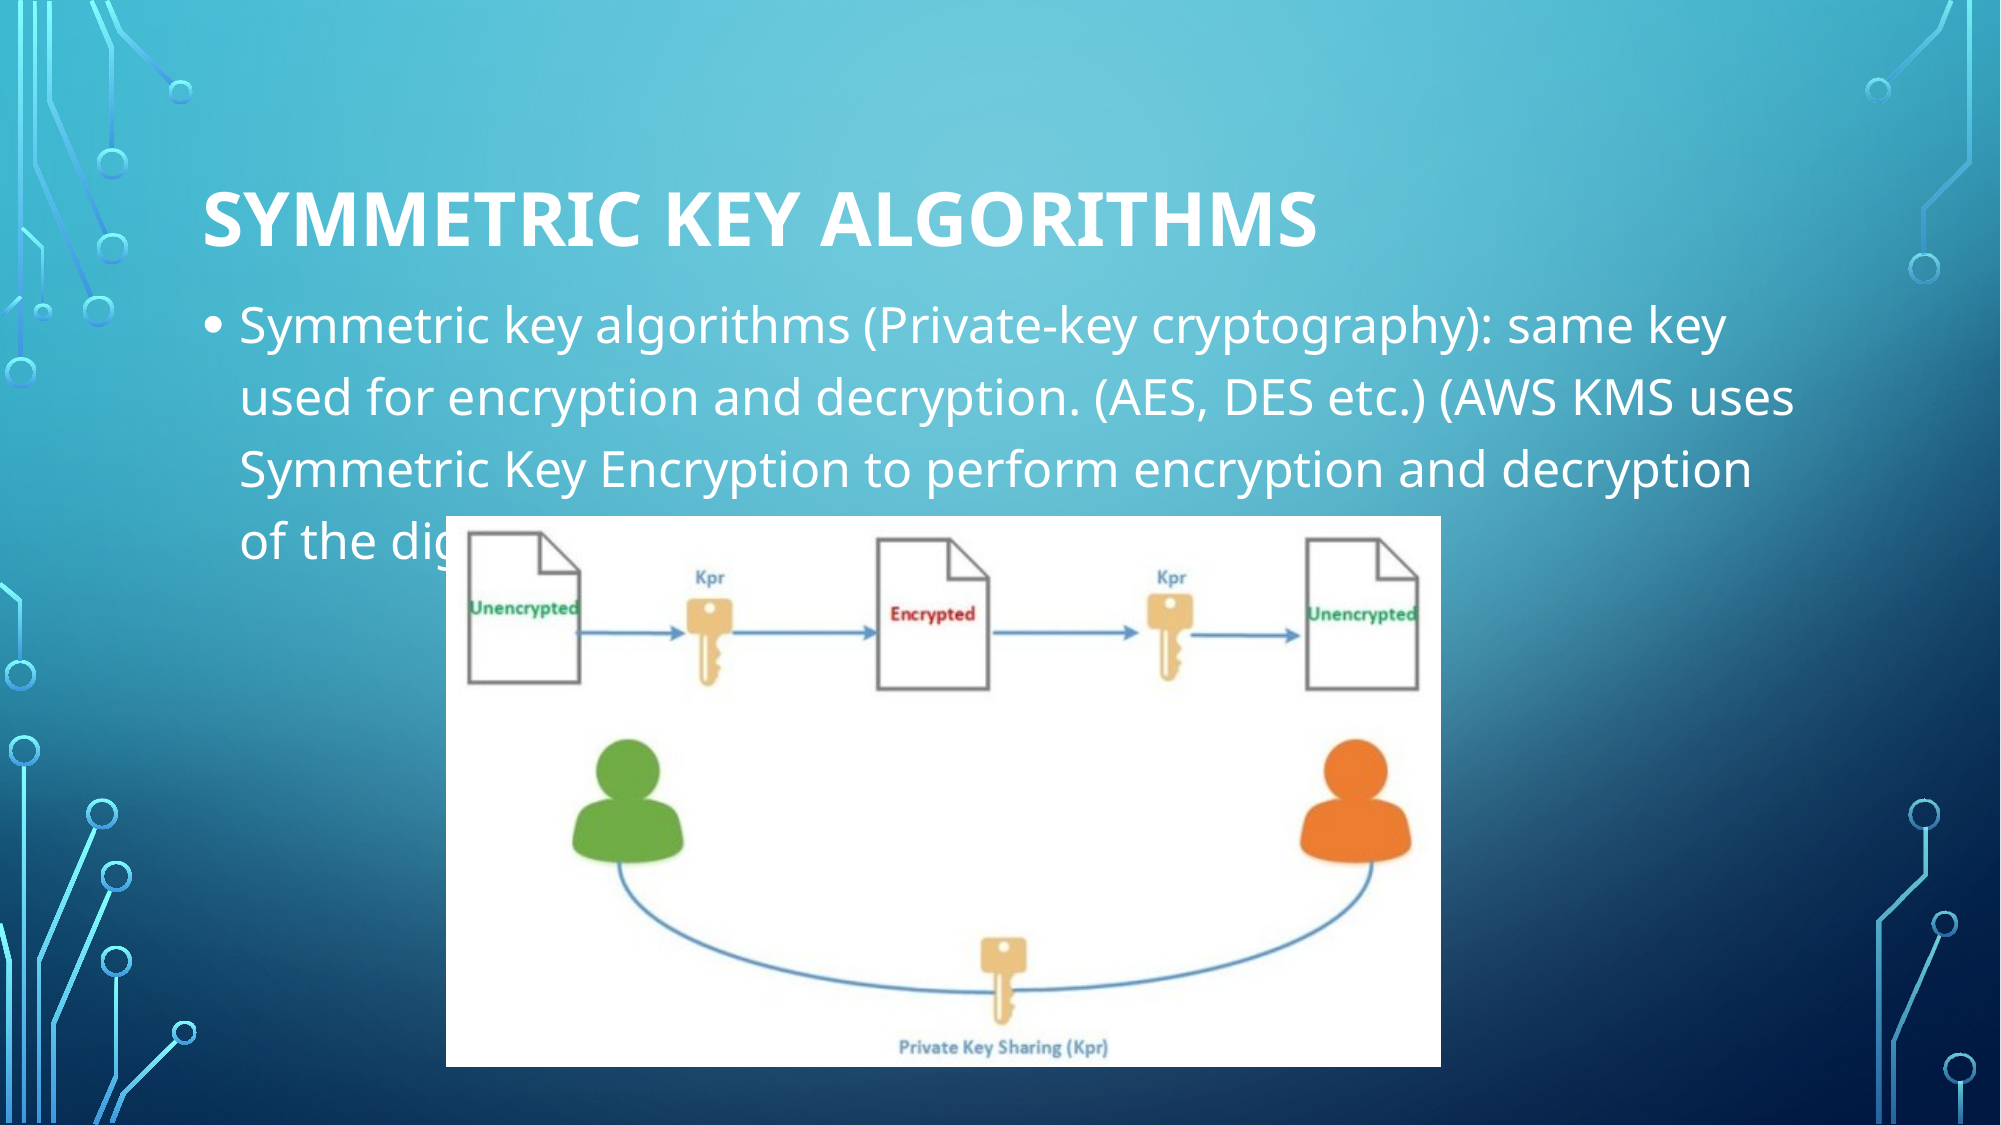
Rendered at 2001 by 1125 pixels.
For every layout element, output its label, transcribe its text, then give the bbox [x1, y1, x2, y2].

title Symmetric Key Algorithms [187, 101, 1813, 274]
picture [446, 516, 1441, 1067]
list Symmetric key algorithms (Private-key cryptography): same key used for encryption and decryption. (AES, DES etc.) (AWS KMS uses Symmetric Key Encryption to perform encryption and decryption of the digital data) [187, 274, 1813, 856]
